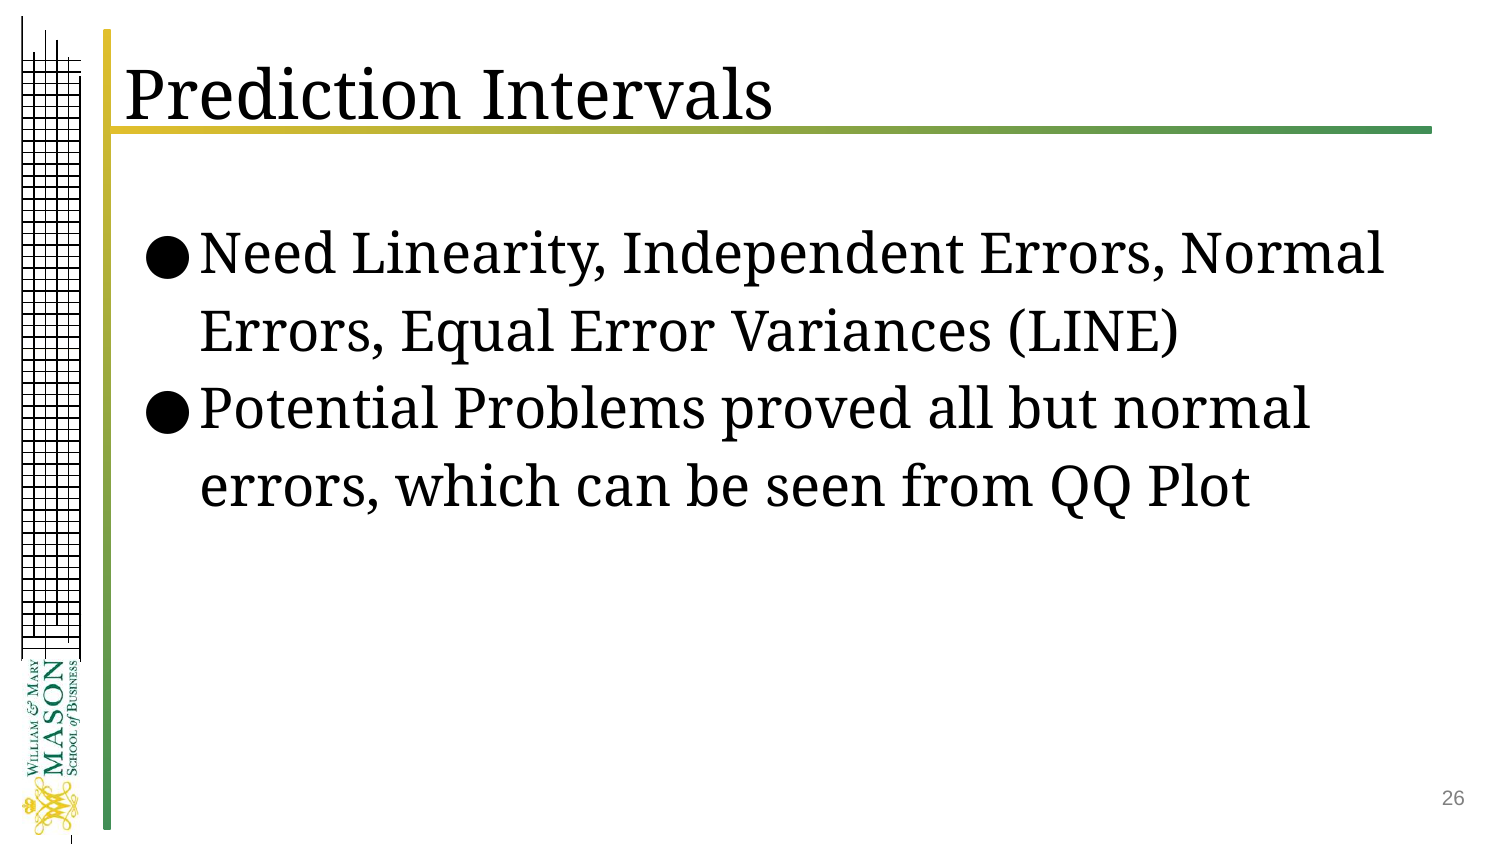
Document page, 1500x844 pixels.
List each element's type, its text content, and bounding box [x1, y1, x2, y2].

list Need Linearity, Independent Errors, Normal Errors, Equal Error Variances (LINE) Potential Problems proved all but normal errors, which can be seen from QQ Plot [109, 192, 1500, 753]
picture [22, 659, 80, 835]
slide_number ‹#› [1389, 764, 1480, 830]
title Prediction Intervals [109, 35, 1500, 130]
